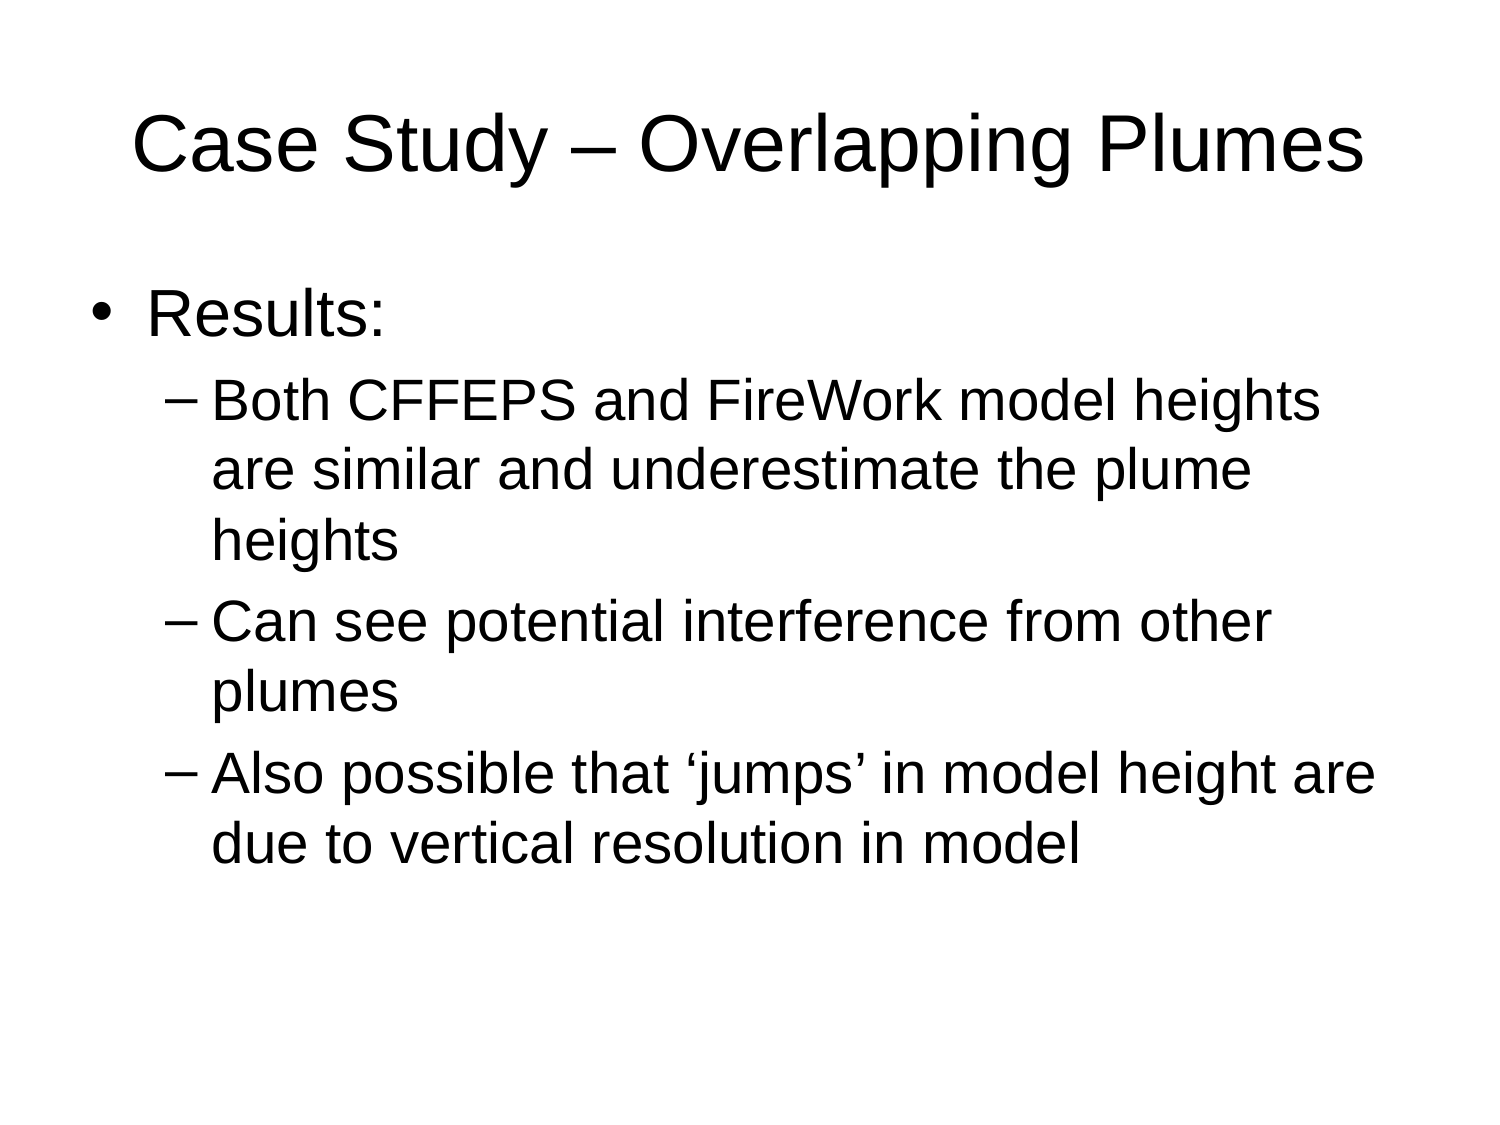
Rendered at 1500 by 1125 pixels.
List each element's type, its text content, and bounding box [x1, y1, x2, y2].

list Results: Both CFFEPS and FireWork model heights are similar and underestimate the plume heights Can see potential interference from other plumes Also possible that ‘jumps’ in model height are due to vertical resolution in model [75, 262, 1425, 1005]
title Case Study – Overlapping Plumes [75, 45, 1425, 233]
